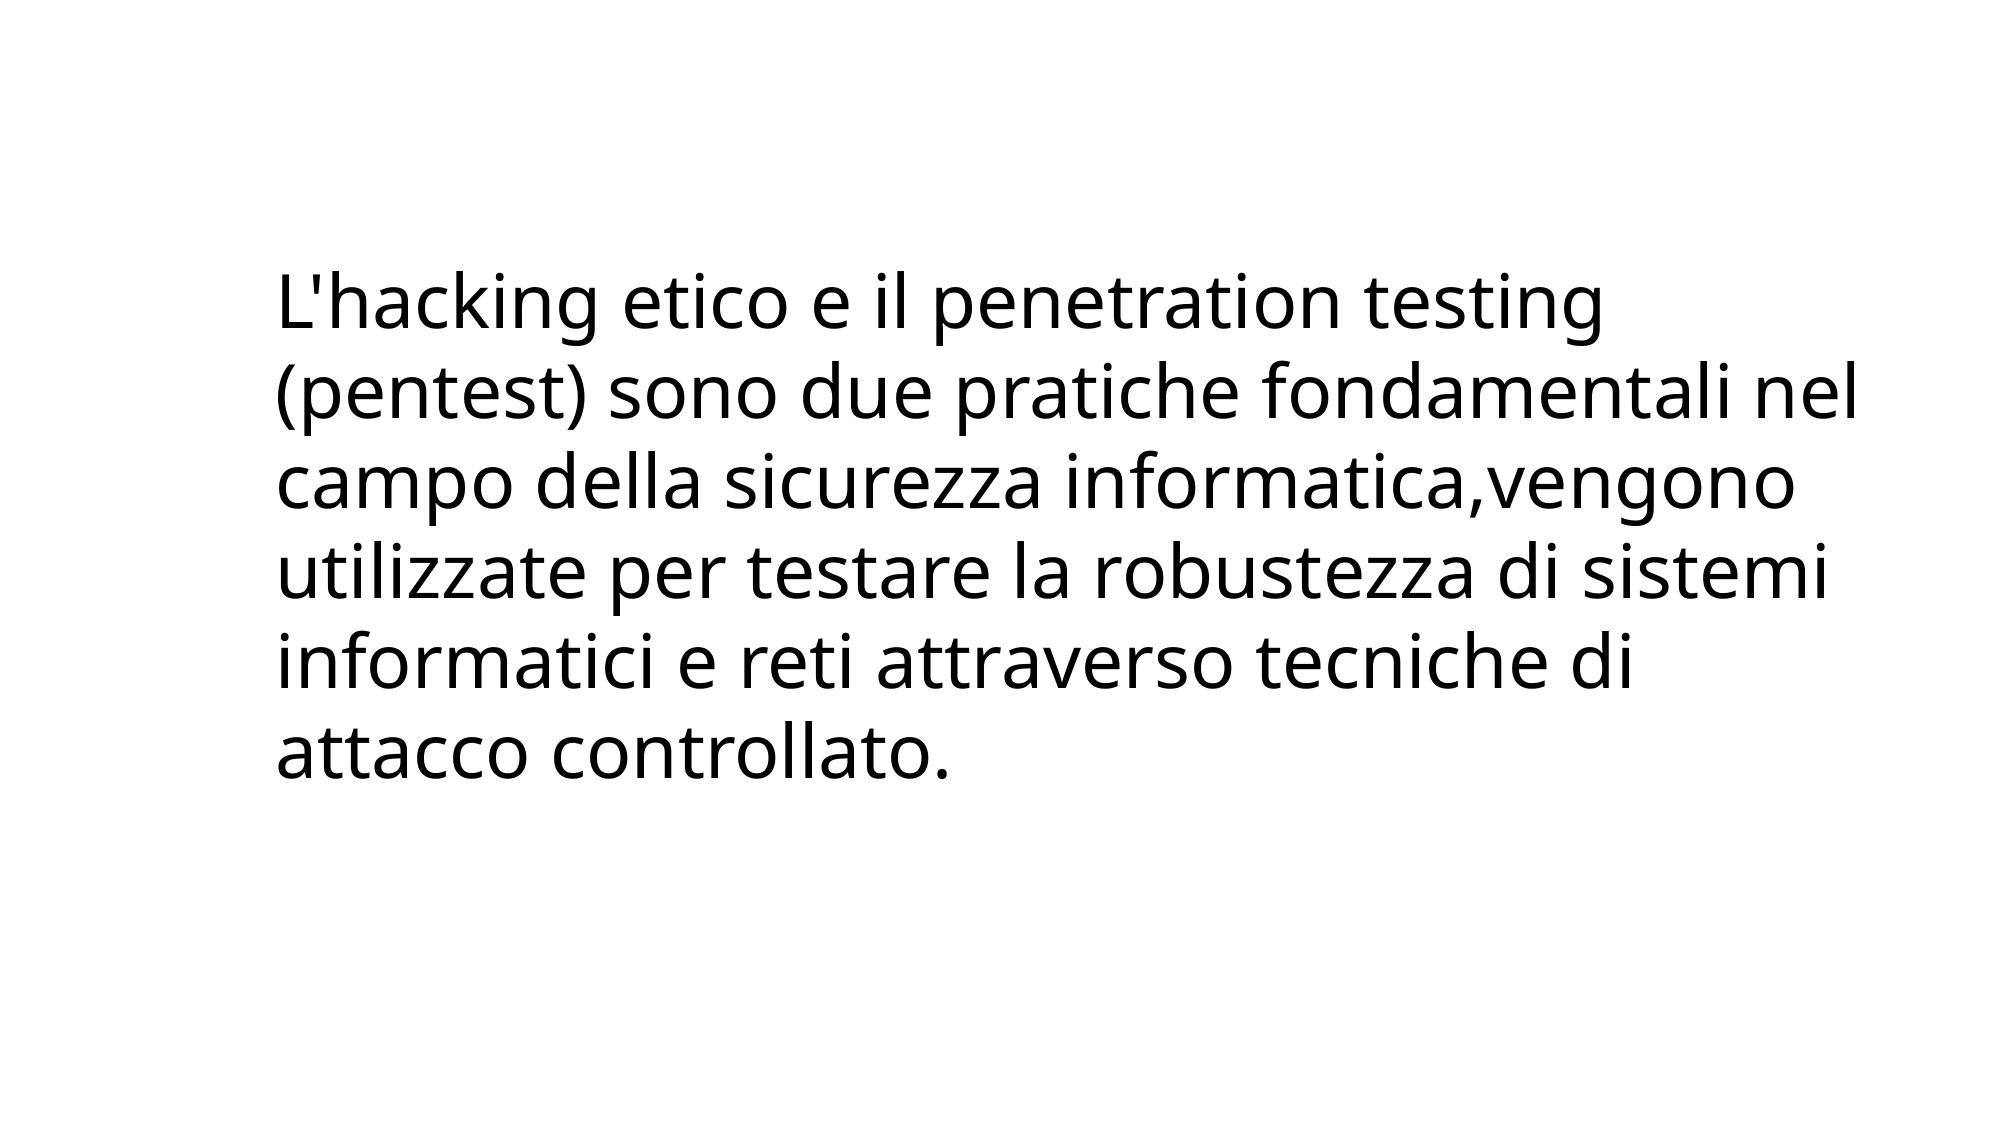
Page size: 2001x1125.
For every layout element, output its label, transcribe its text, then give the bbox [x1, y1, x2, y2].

text_box L'hacking etico e il penetration testing (pentest) sono due pratiche fondamentali nel campo della sicurezza informatica,vengono utilizzate per testare la robustezza di sistemi informatici e reti attraverso tecniche di attacco controllato. [260, 246, 1898, 802]
